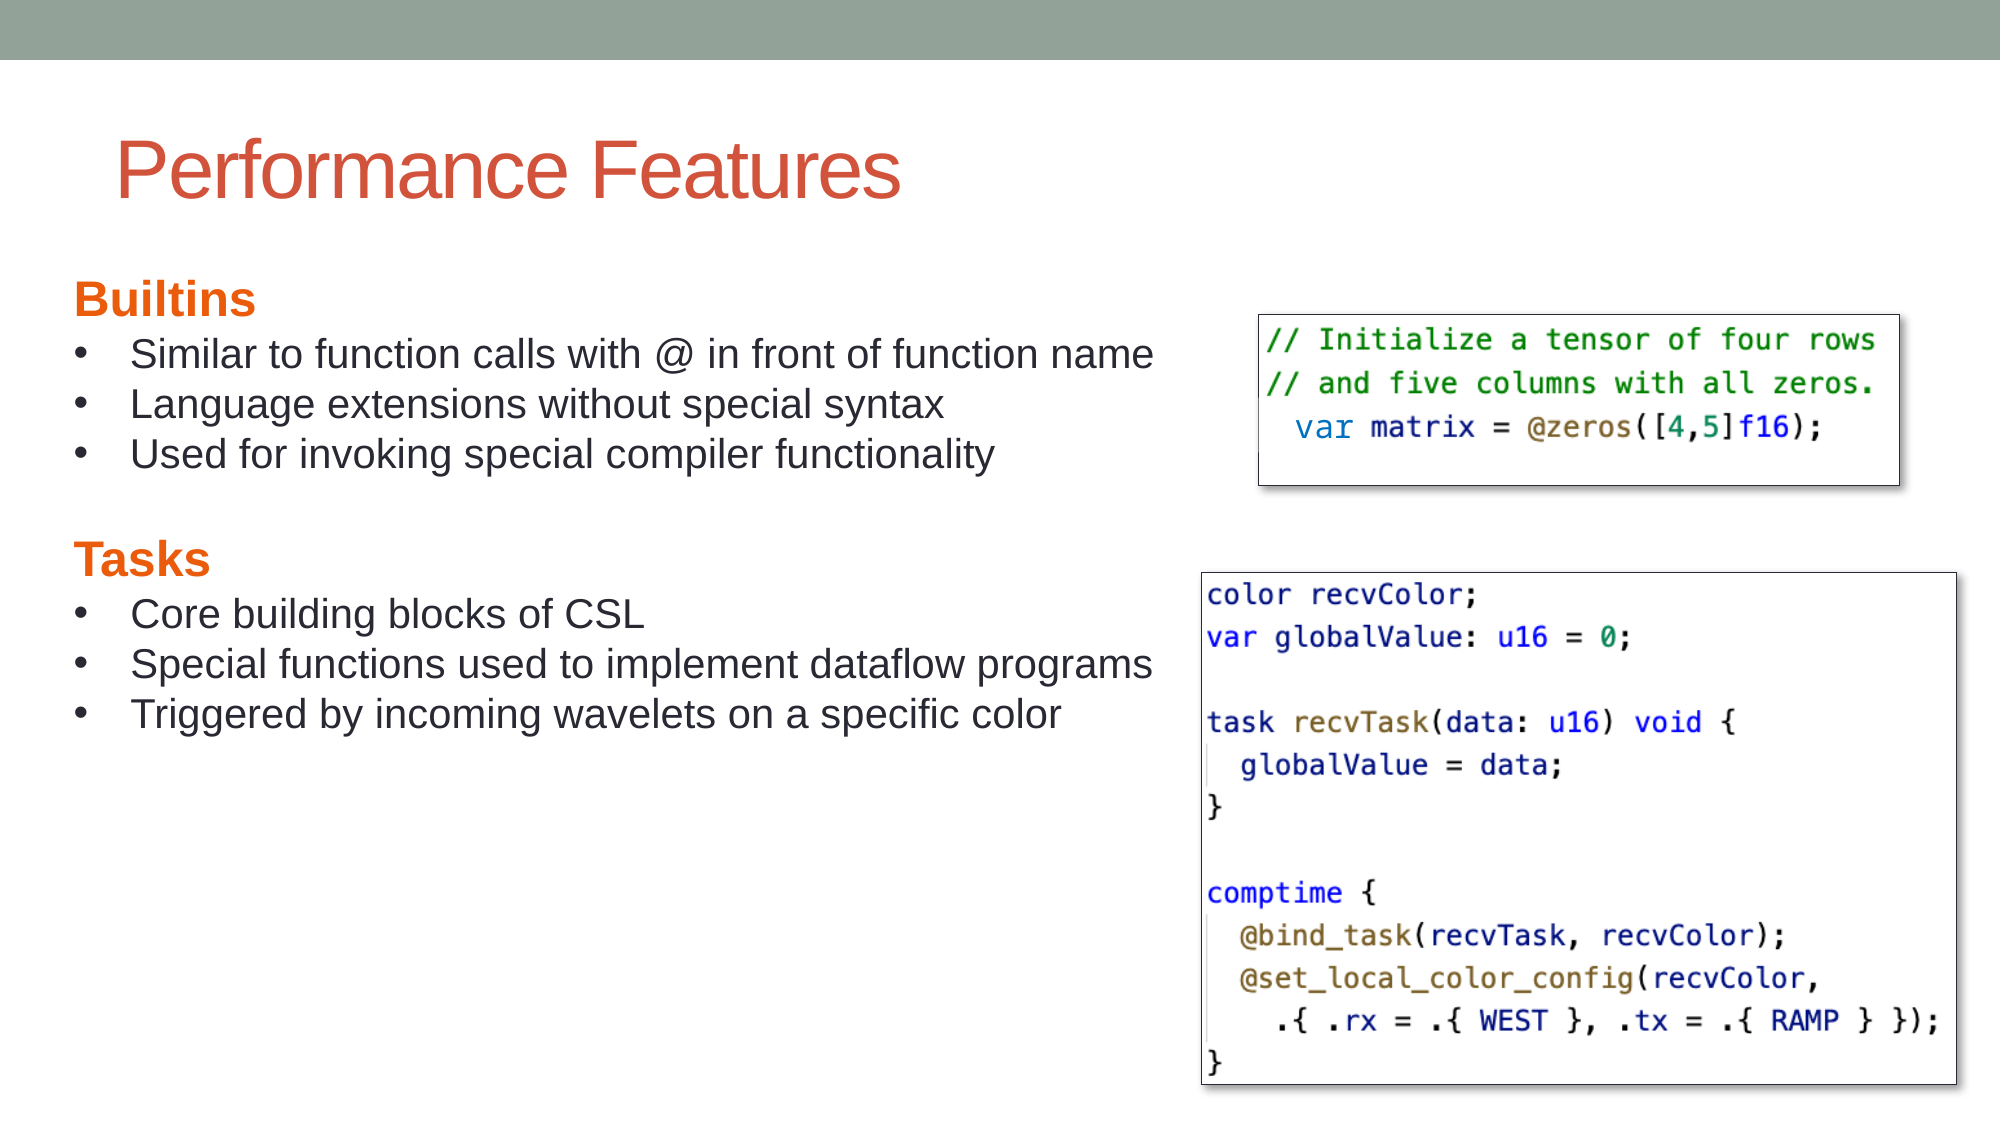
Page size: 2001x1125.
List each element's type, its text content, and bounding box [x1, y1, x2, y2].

text_box Builtins Similar to function calls with @ in front of function name Language extensions without special syntax Used for invoking special compiler functionality Tasks Core building blocks of CSL Special functions used to implement dataflow programs Triggered by incoming wavelets on a specific color [58, 259, 1547, 795]
picture [1201, 572, 1957, 1085]
title Performance Features [99, 87, 1900, 244]
picture [1258, 314, 1901, 486]
